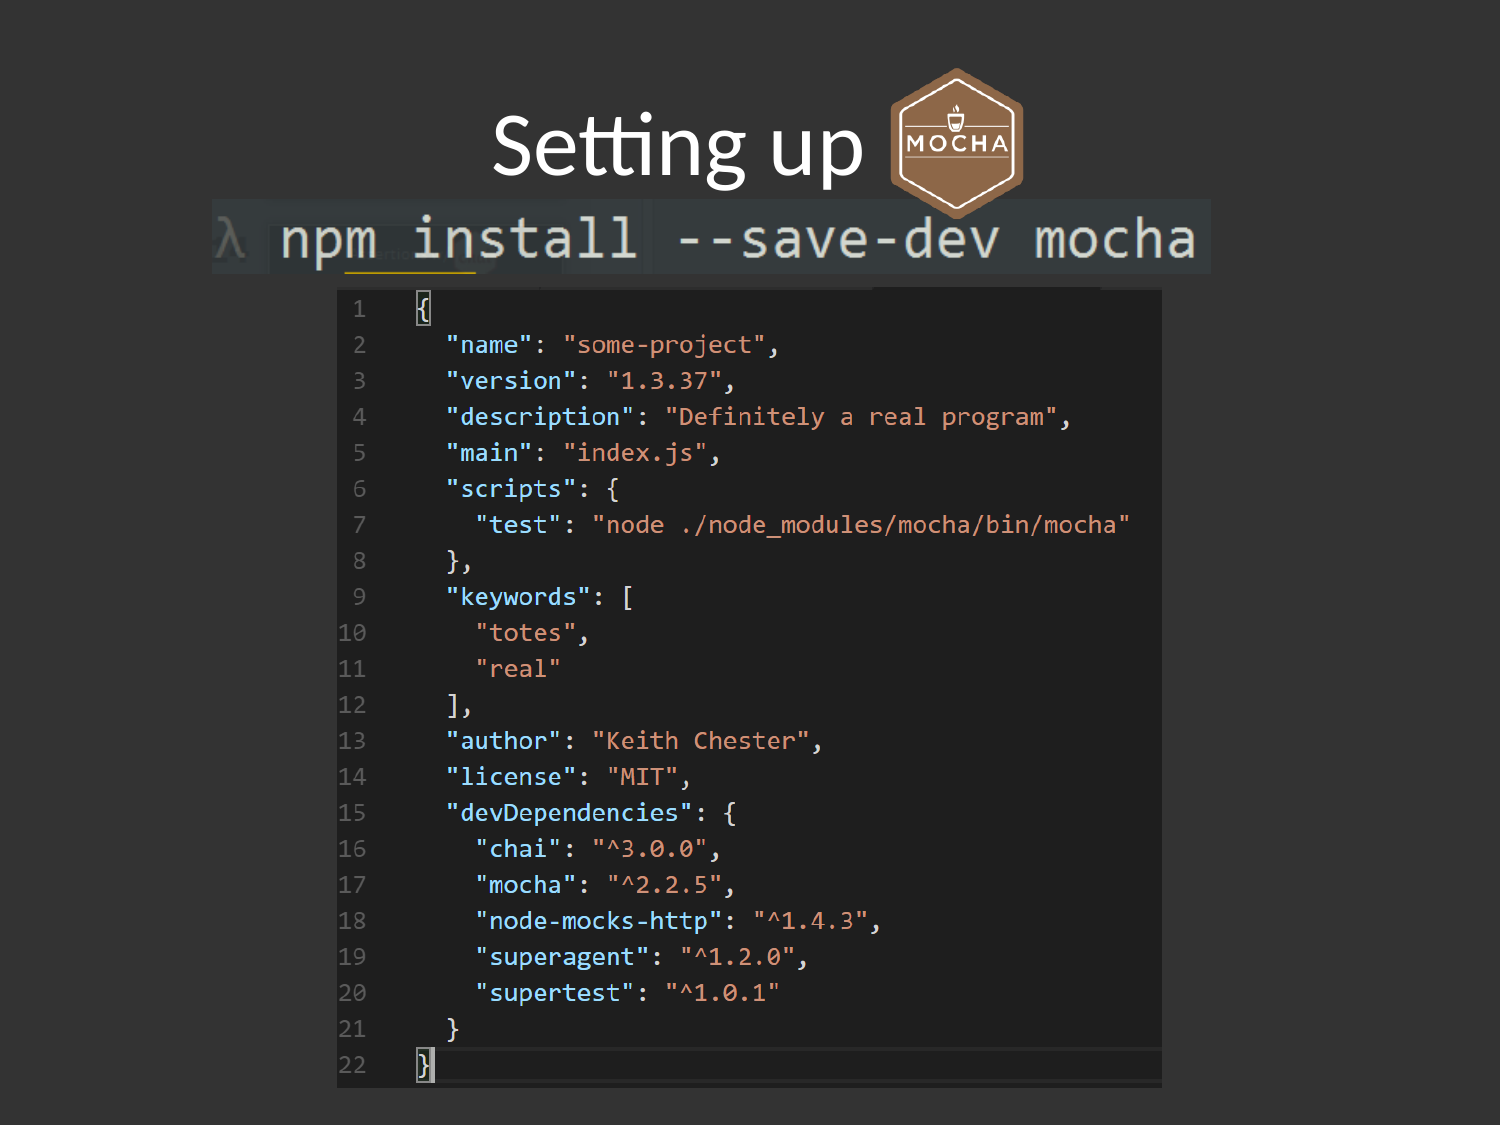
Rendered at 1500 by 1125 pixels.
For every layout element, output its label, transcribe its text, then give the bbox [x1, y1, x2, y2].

picture [212, 62, 1212, 274]
title Setting up Ma [75, 45, 1425, 233]
picture [337, 287, 1162, 1088]
